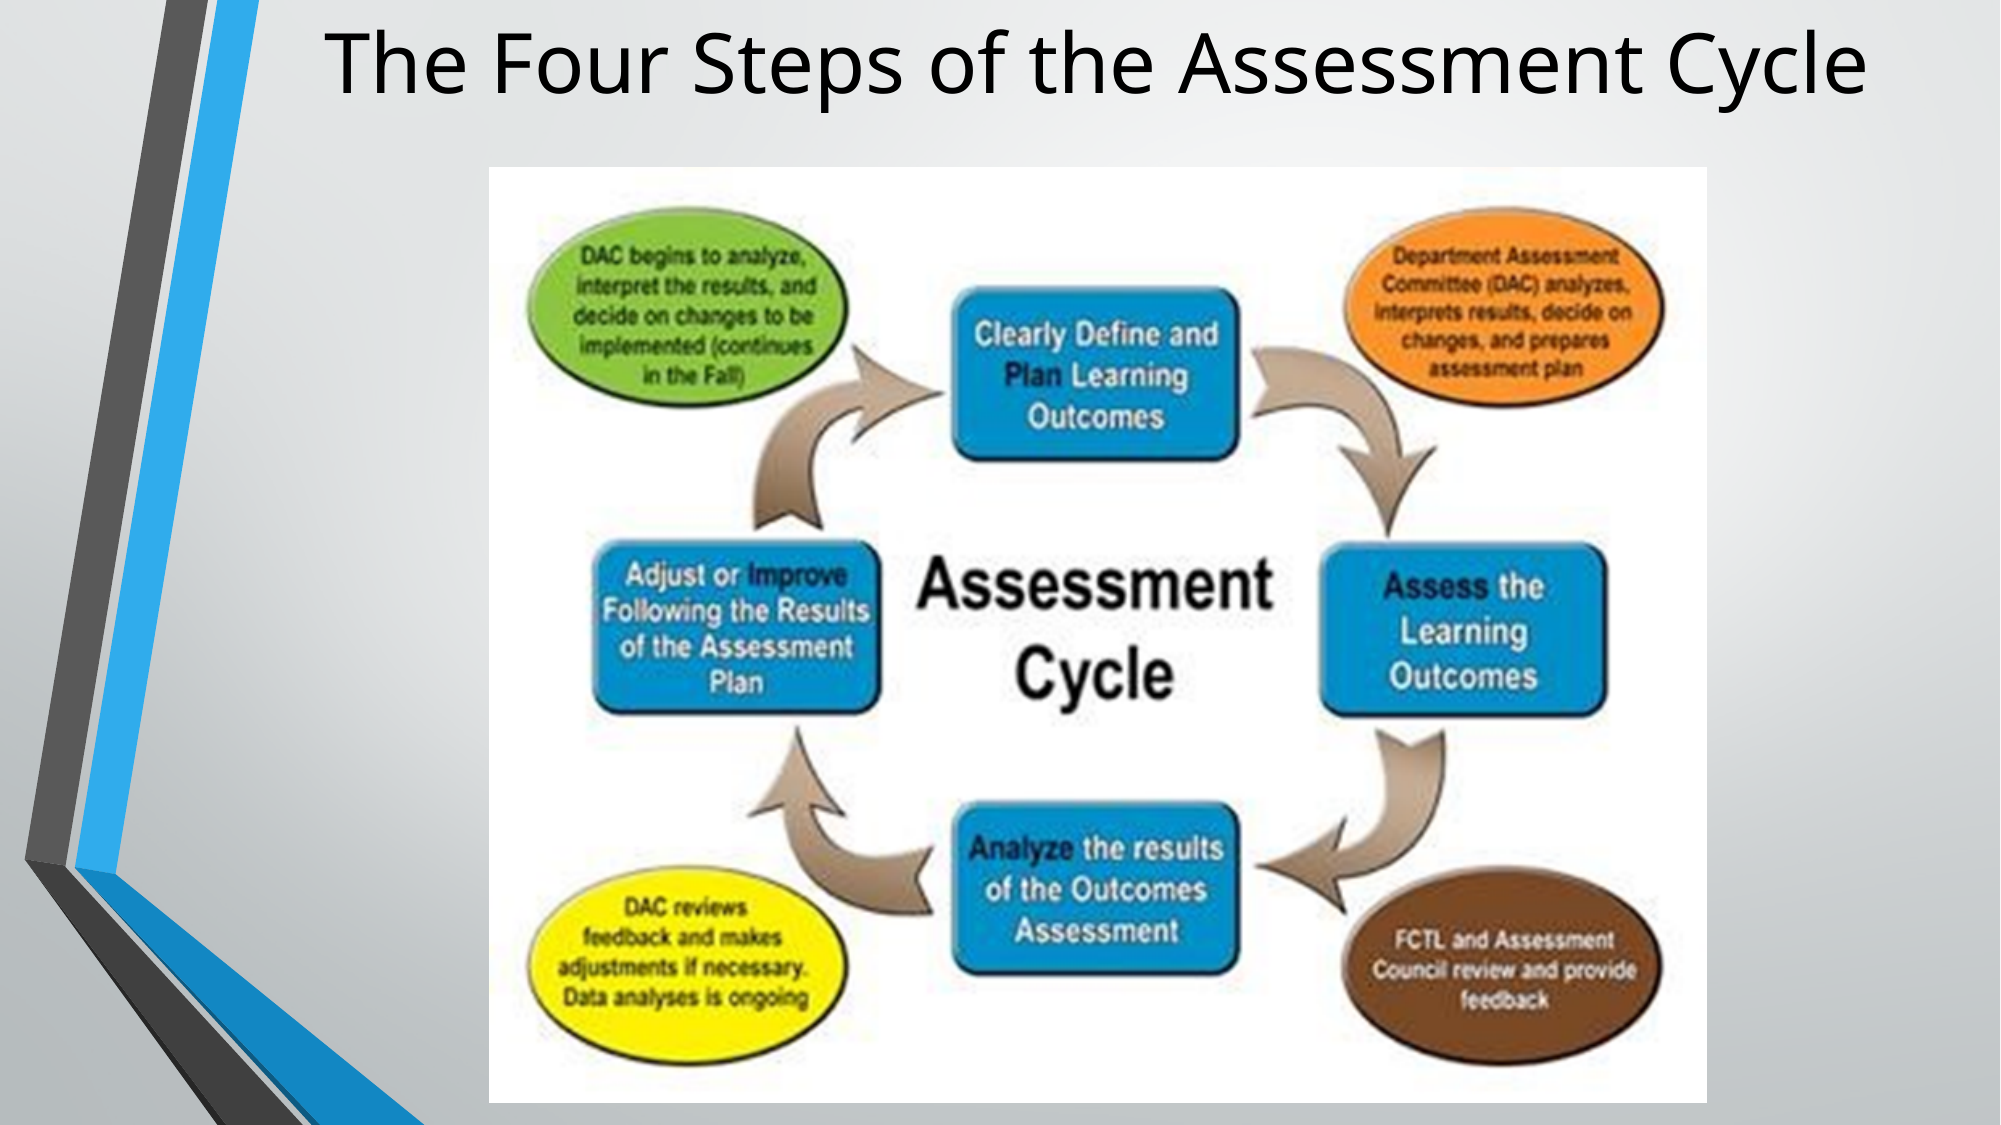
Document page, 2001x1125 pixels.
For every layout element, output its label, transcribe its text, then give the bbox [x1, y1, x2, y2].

title The Four Steps of the Assessment Cycle [241, 0, 1955, 120]
picture [488, 167, 1707, 1104]
